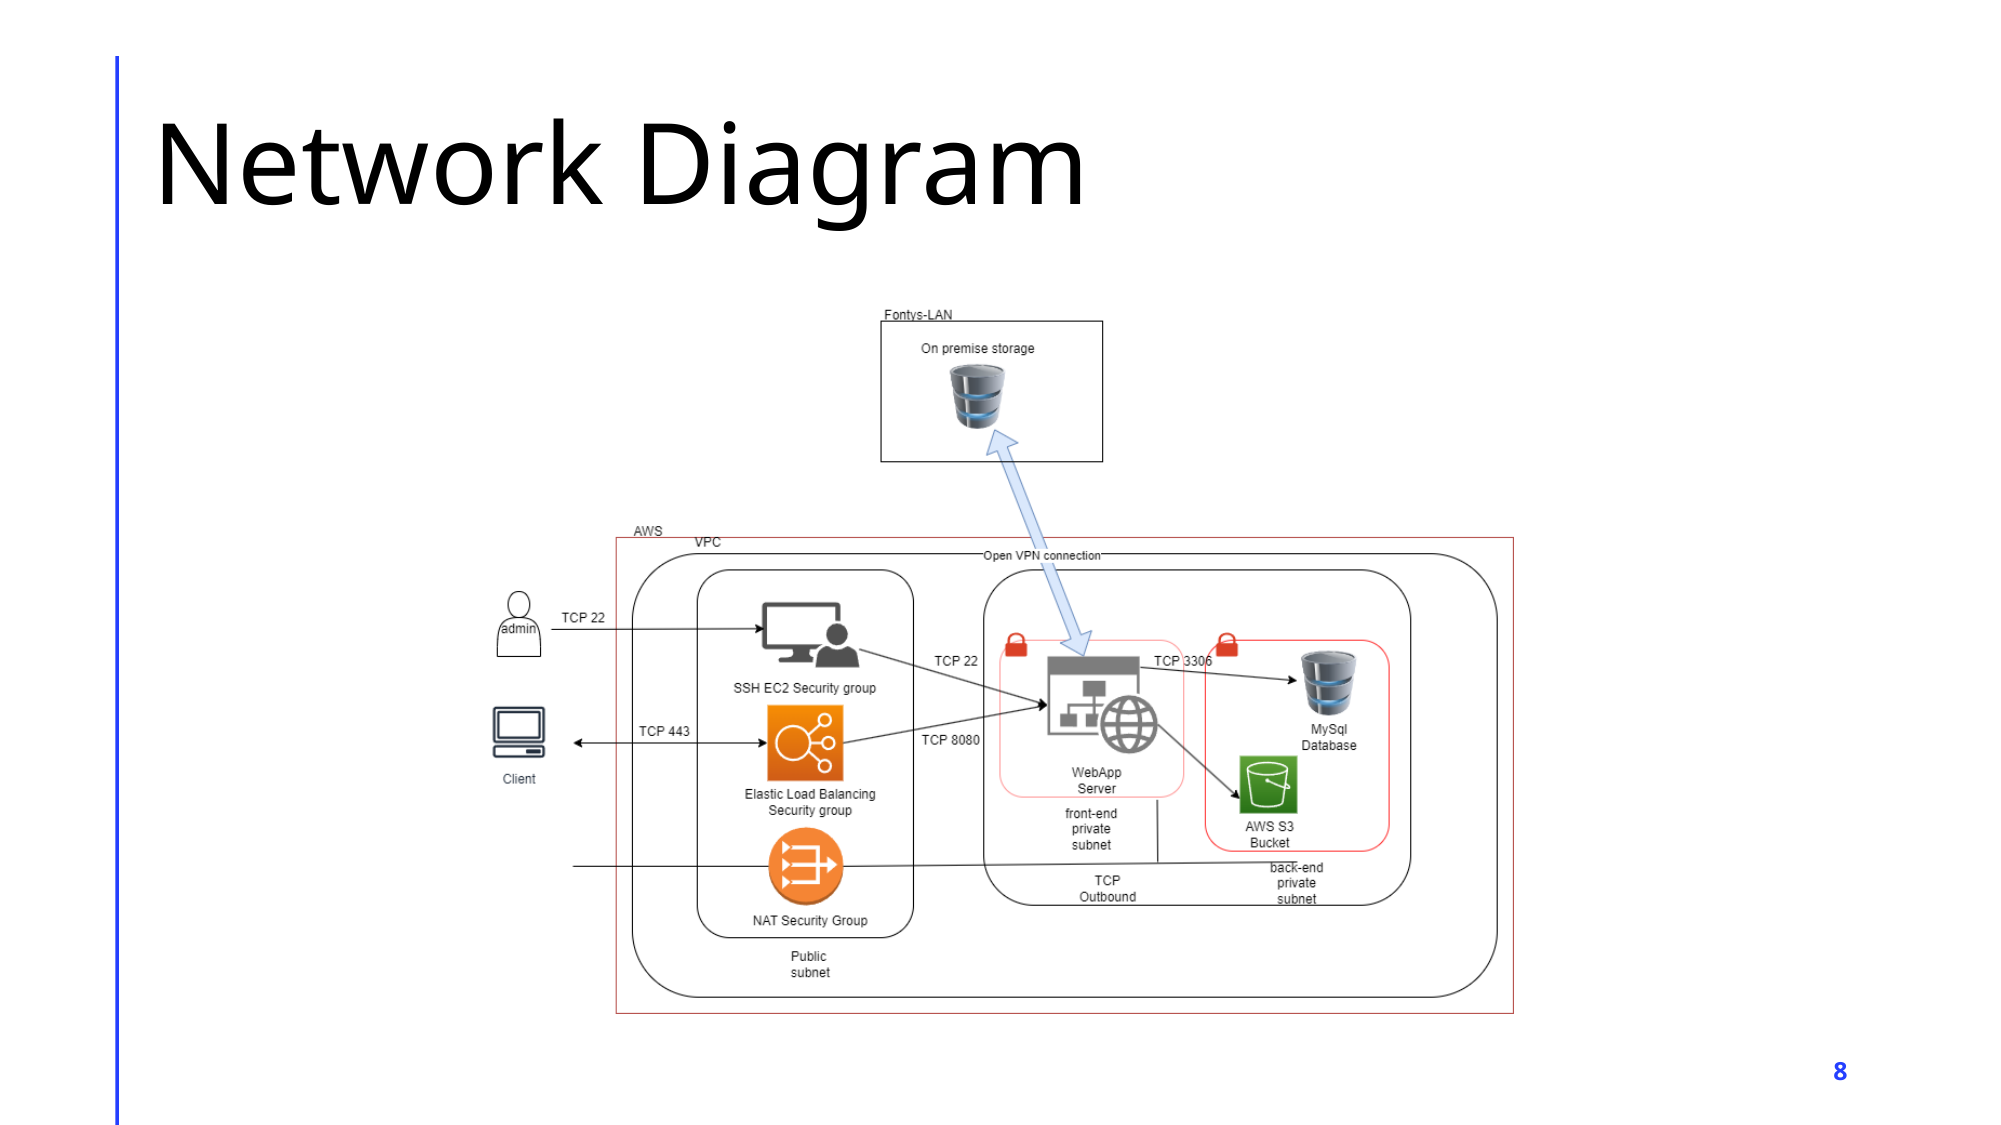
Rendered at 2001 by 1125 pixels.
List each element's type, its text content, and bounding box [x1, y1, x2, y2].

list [486, 299, 1514, 1014]
slide_number 8 [1412, 1042, 1863, 1103]
title Network Diagram [137, 59, 1863, 278]
